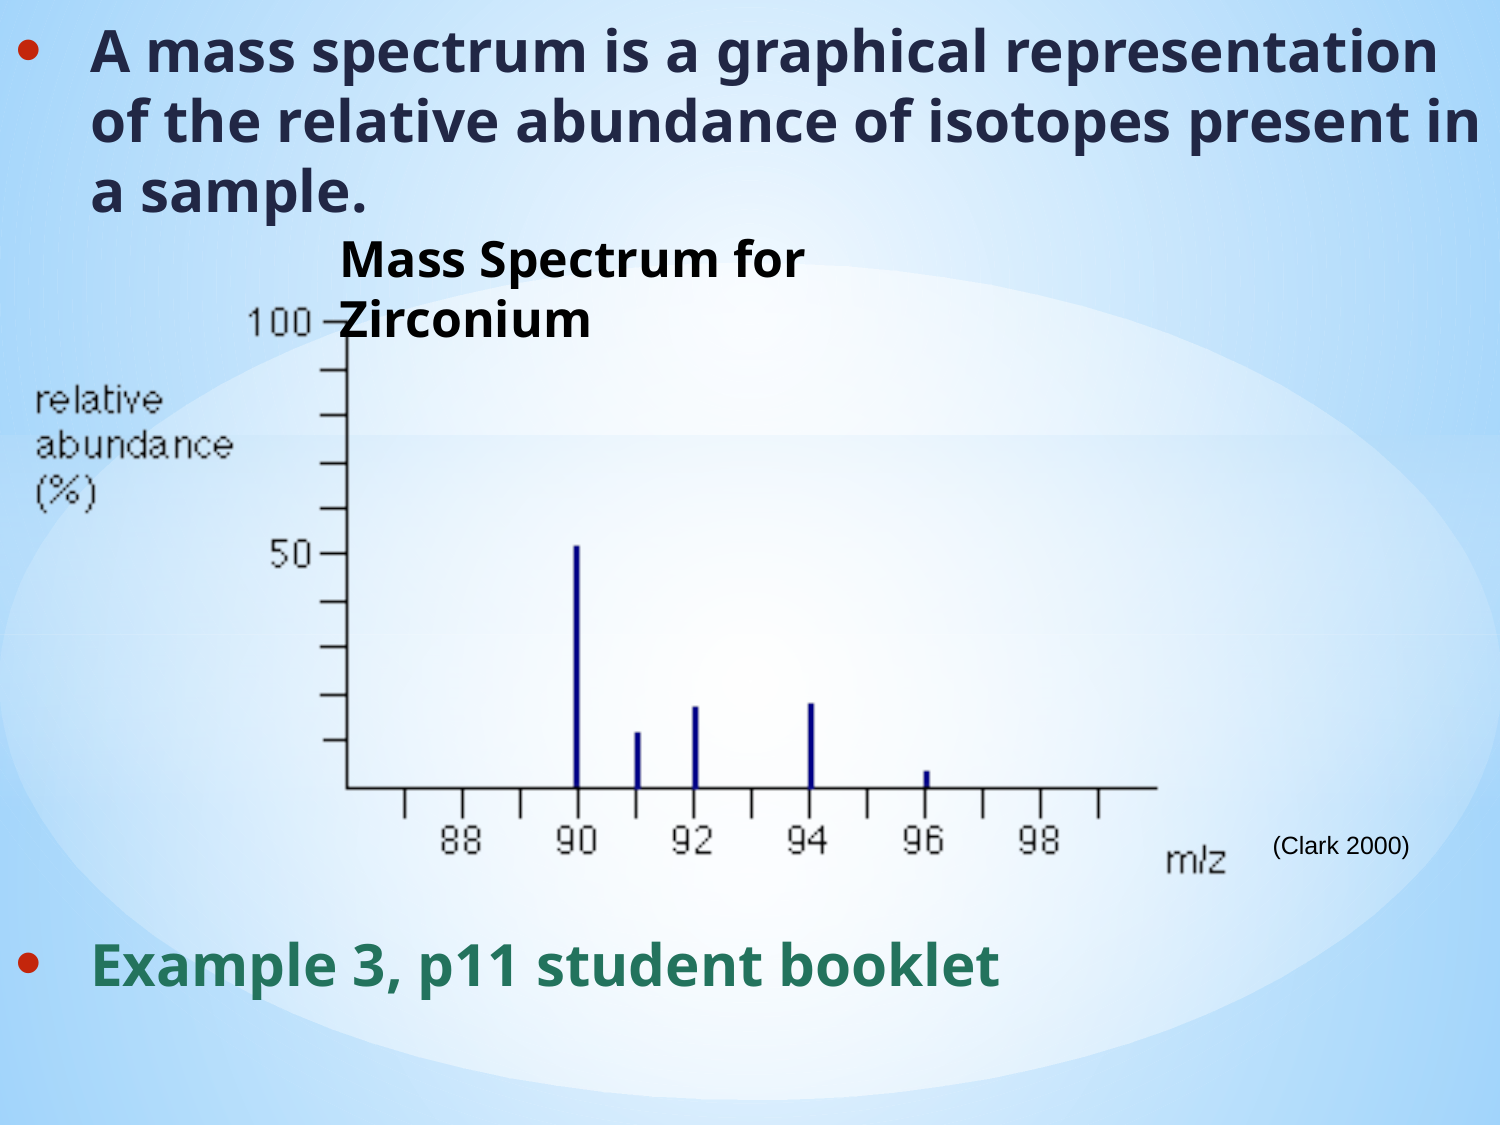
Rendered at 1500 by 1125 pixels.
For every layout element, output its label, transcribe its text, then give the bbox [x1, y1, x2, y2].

text_box A mass spectrum is a graphical representation of the relative abundance of isotopes present in a sample. [0, 7, 1500, 268]
text_box Example 3, p11 student booklet [0, 920, 1500, 1032]
picture [34, 302, 1236, 894]
text_box Mass Spectrum for Zirconium [324, 219, 1081, 300]
text_box (Clark 2000) [1257, 822, 1458, 867]
